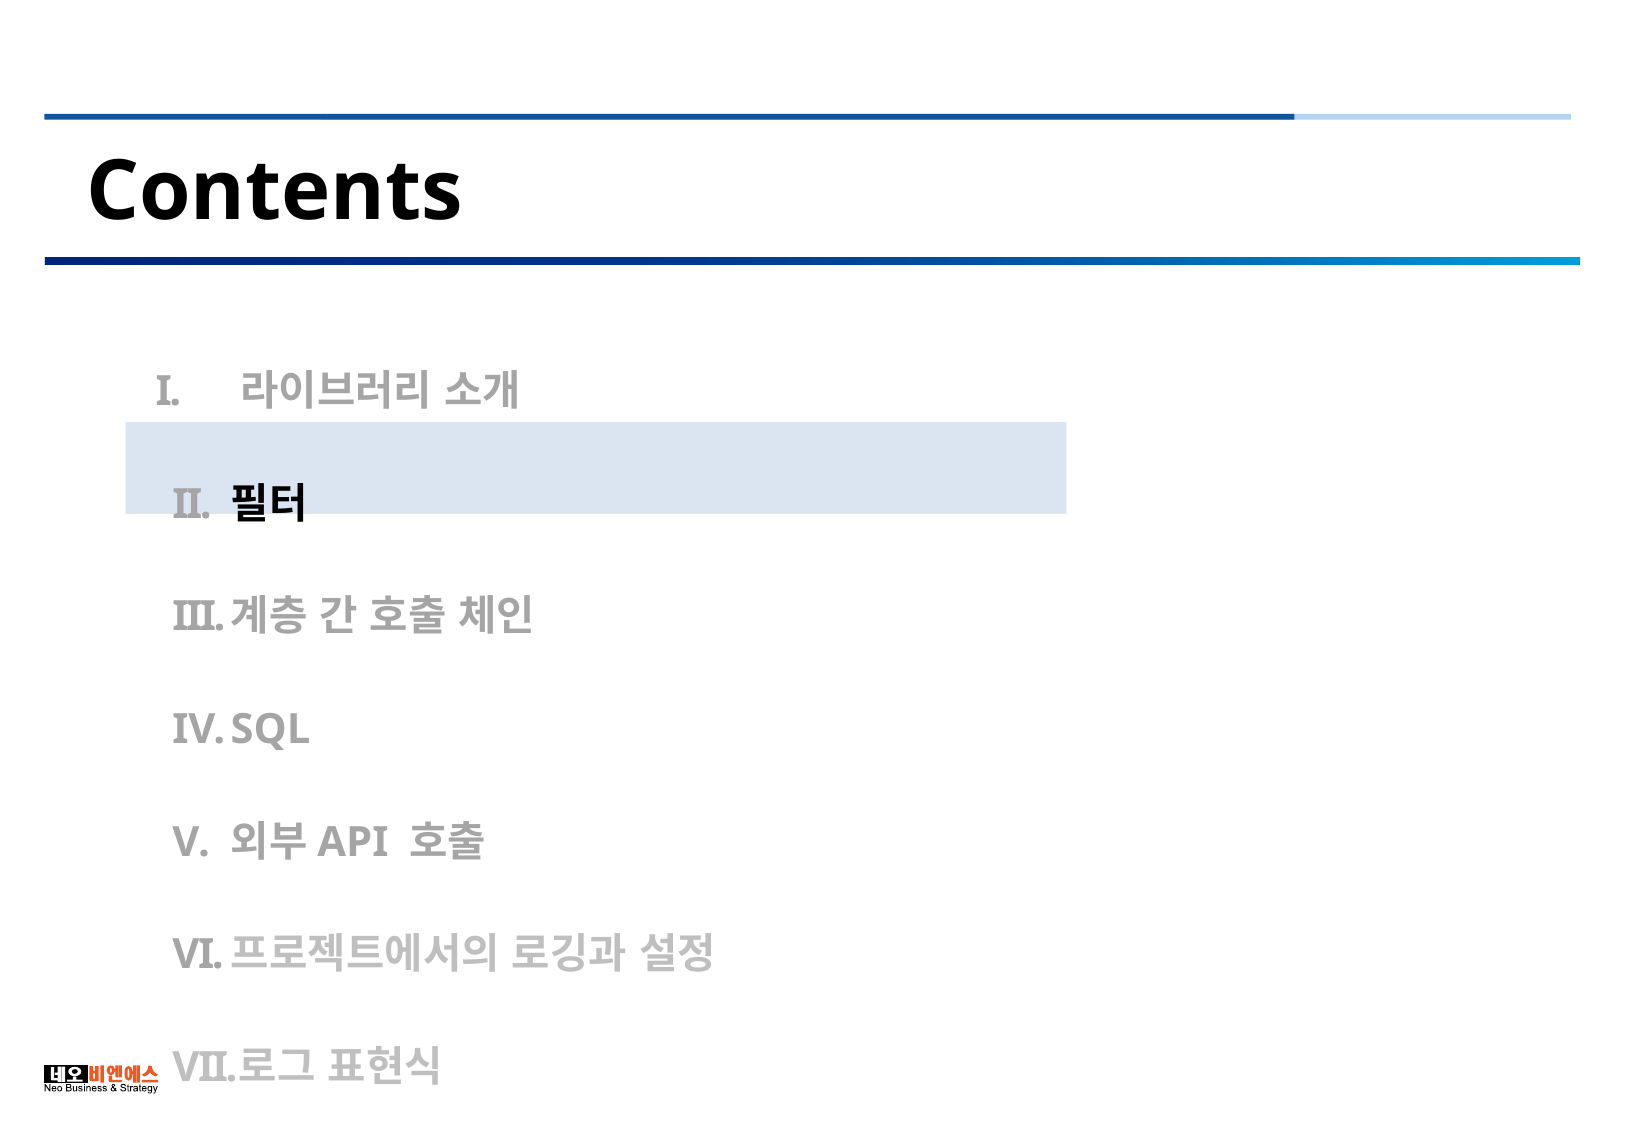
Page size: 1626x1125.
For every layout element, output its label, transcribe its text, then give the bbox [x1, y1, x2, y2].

text_box [125, 422, 140, 514]
text_box Contents [71, 128, 847, 244]
text_box 라이브러리 소개 필터 계층 간 호출 체인 SQL 외부API 호출 프로젝트에서의 로깅과 설정 로그 표현식 [140, 306, 1132, 1097]
picture [44, 257, 1344, 265]
